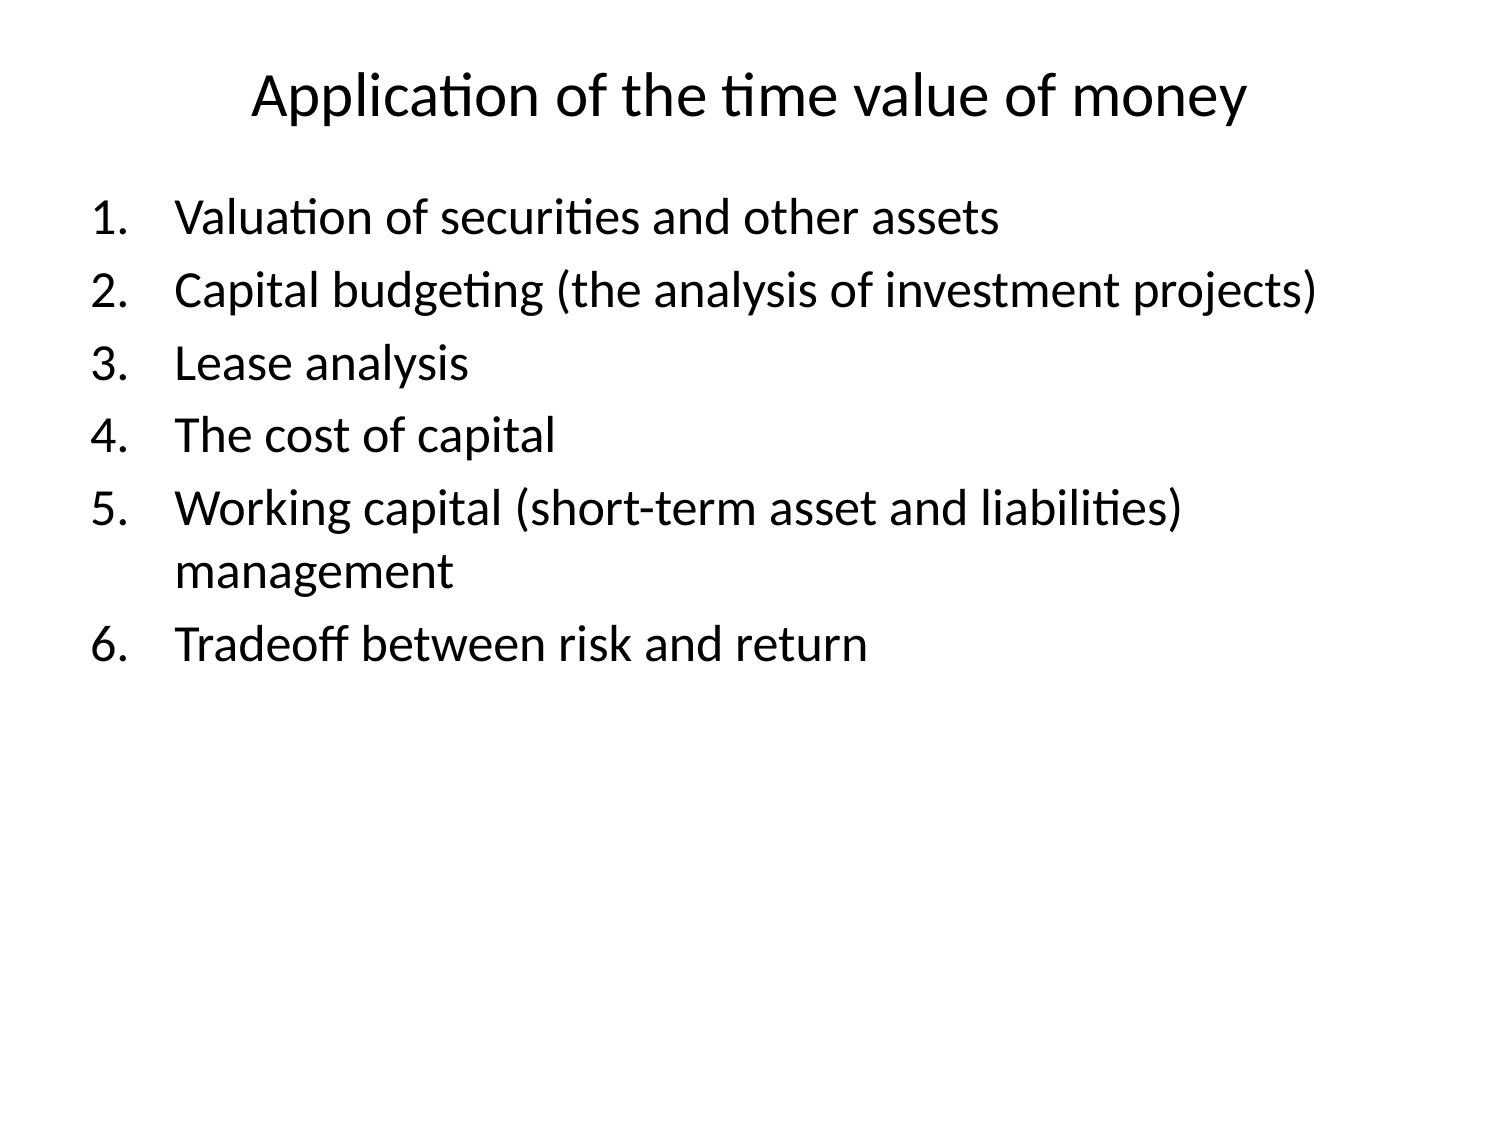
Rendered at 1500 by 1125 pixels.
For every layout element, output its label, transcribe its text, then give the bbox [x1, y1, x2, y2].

list Valuation of securities and other assets Capital budgeting (the analysis of investment projects) Lease analysis The cost of capital Working capital (short-term asset and liabilities) management Tradeoff between risk and return [75, 174, 1450, 1005]
title Application of the time value of money [75, 45, 1425, 138]
